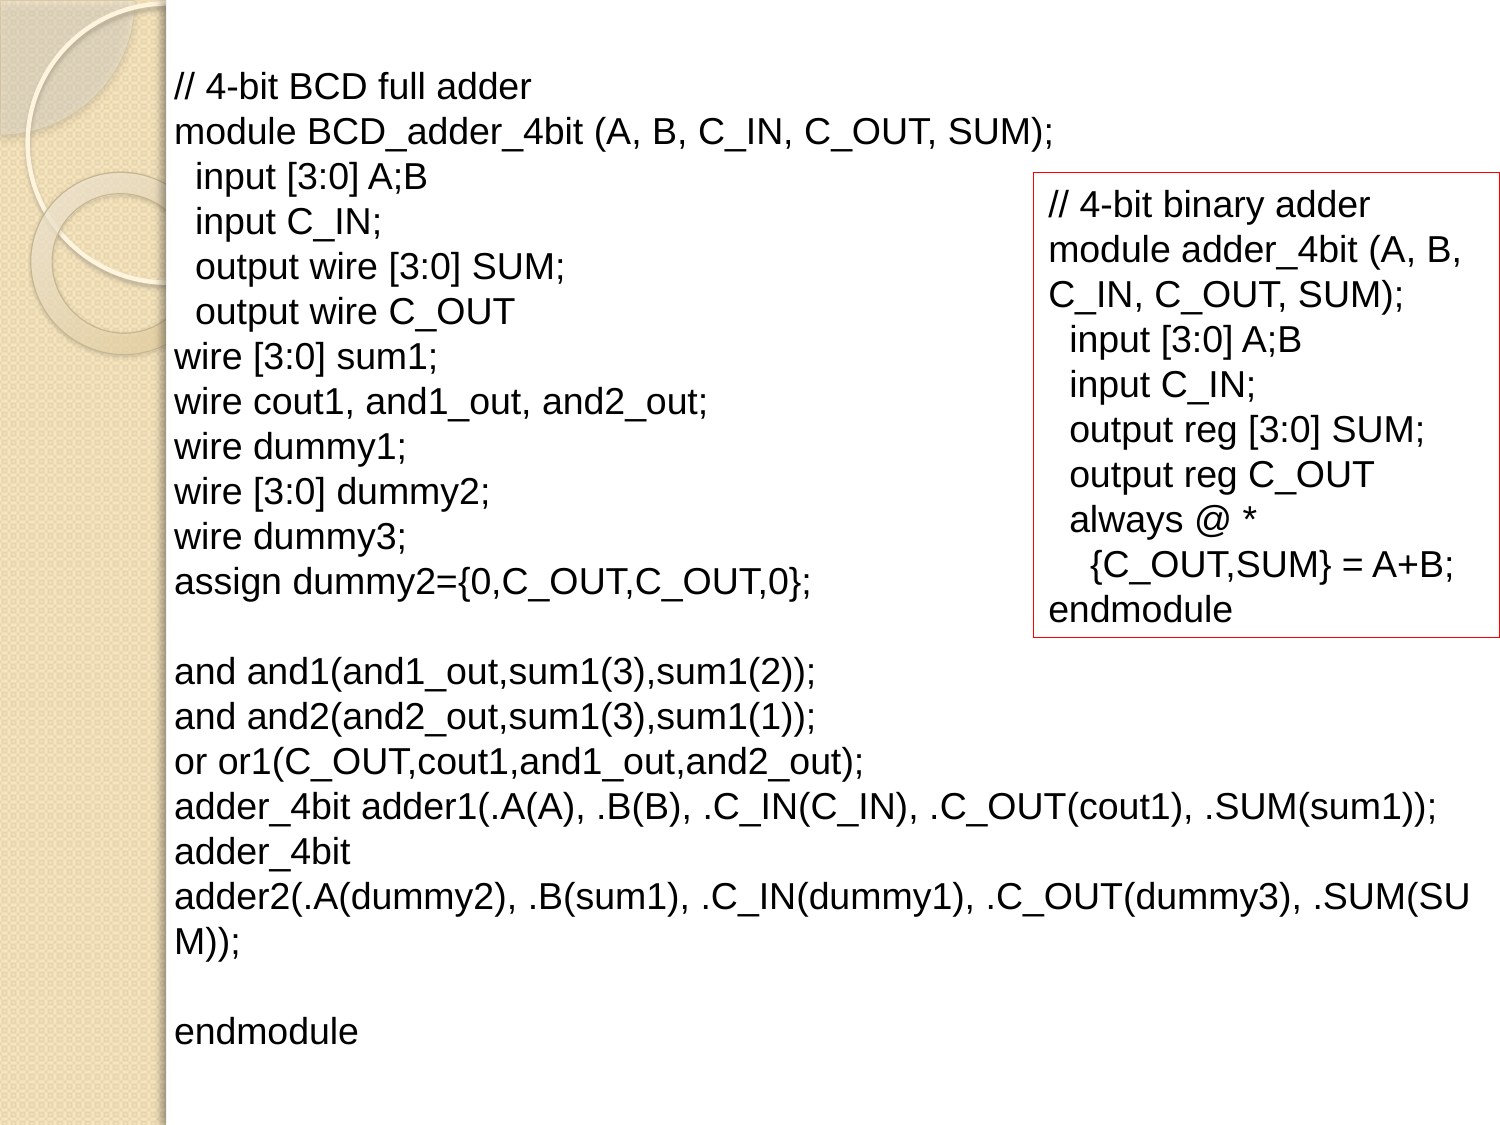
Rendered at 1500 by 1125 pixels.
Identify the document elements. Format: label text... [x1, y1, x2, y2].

text_box // 4-bit BCD full adder module BCD_adder_4bit (A, B, C_IN, C_OUT, SUM); input [3:0] A;B input C_IN; output wire [3:0] SUM; output wire C_OUT wire [3:0] sum1; wire cout1, and1_out, and2_out; wire dummy1; wire [3:0] dummy2; wire dummy3; assign dummy2={0,C_OUT,C_OUT,0}; and and1(and1_out,sum1(3),sum1(2)); and and2(and2_out,sum1(3),sum1(1)); or or1(C_OUT,cout1,and1_out,and2_out); adder_4bit adder1(.A(A), .B(B), .C_IN(C_IN), .C_OUT(cout1), .SUM(sum1)); adder_4bit adder2(.A(dummy2), .B(sum1), .C_IN(dummy1), .C_OUT(dummy3), .SUM(SUM)); endmodule [159, 54, 1500, 1060]
